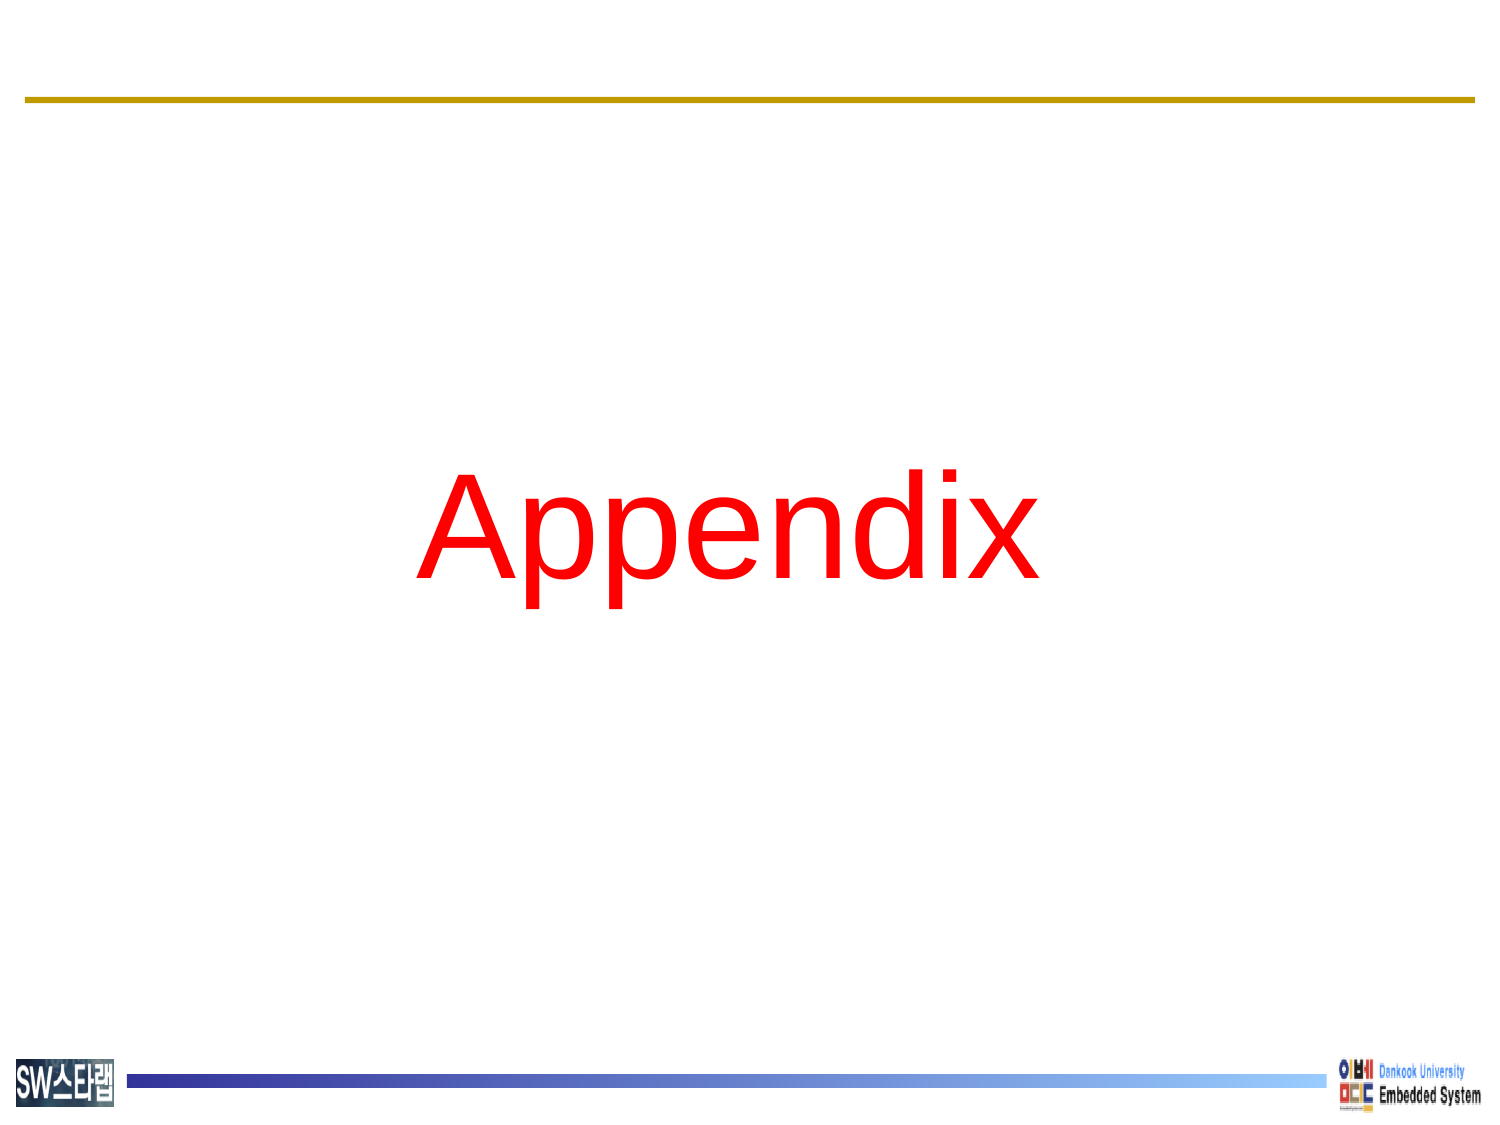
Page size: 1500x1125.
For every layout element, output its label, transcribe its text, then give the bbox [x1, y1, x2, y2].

title Appendix [24, 420, 1475, 1066]
picture [1333, 1056, 1484, 1113]
picture [16, 1059, 114, 1107]
